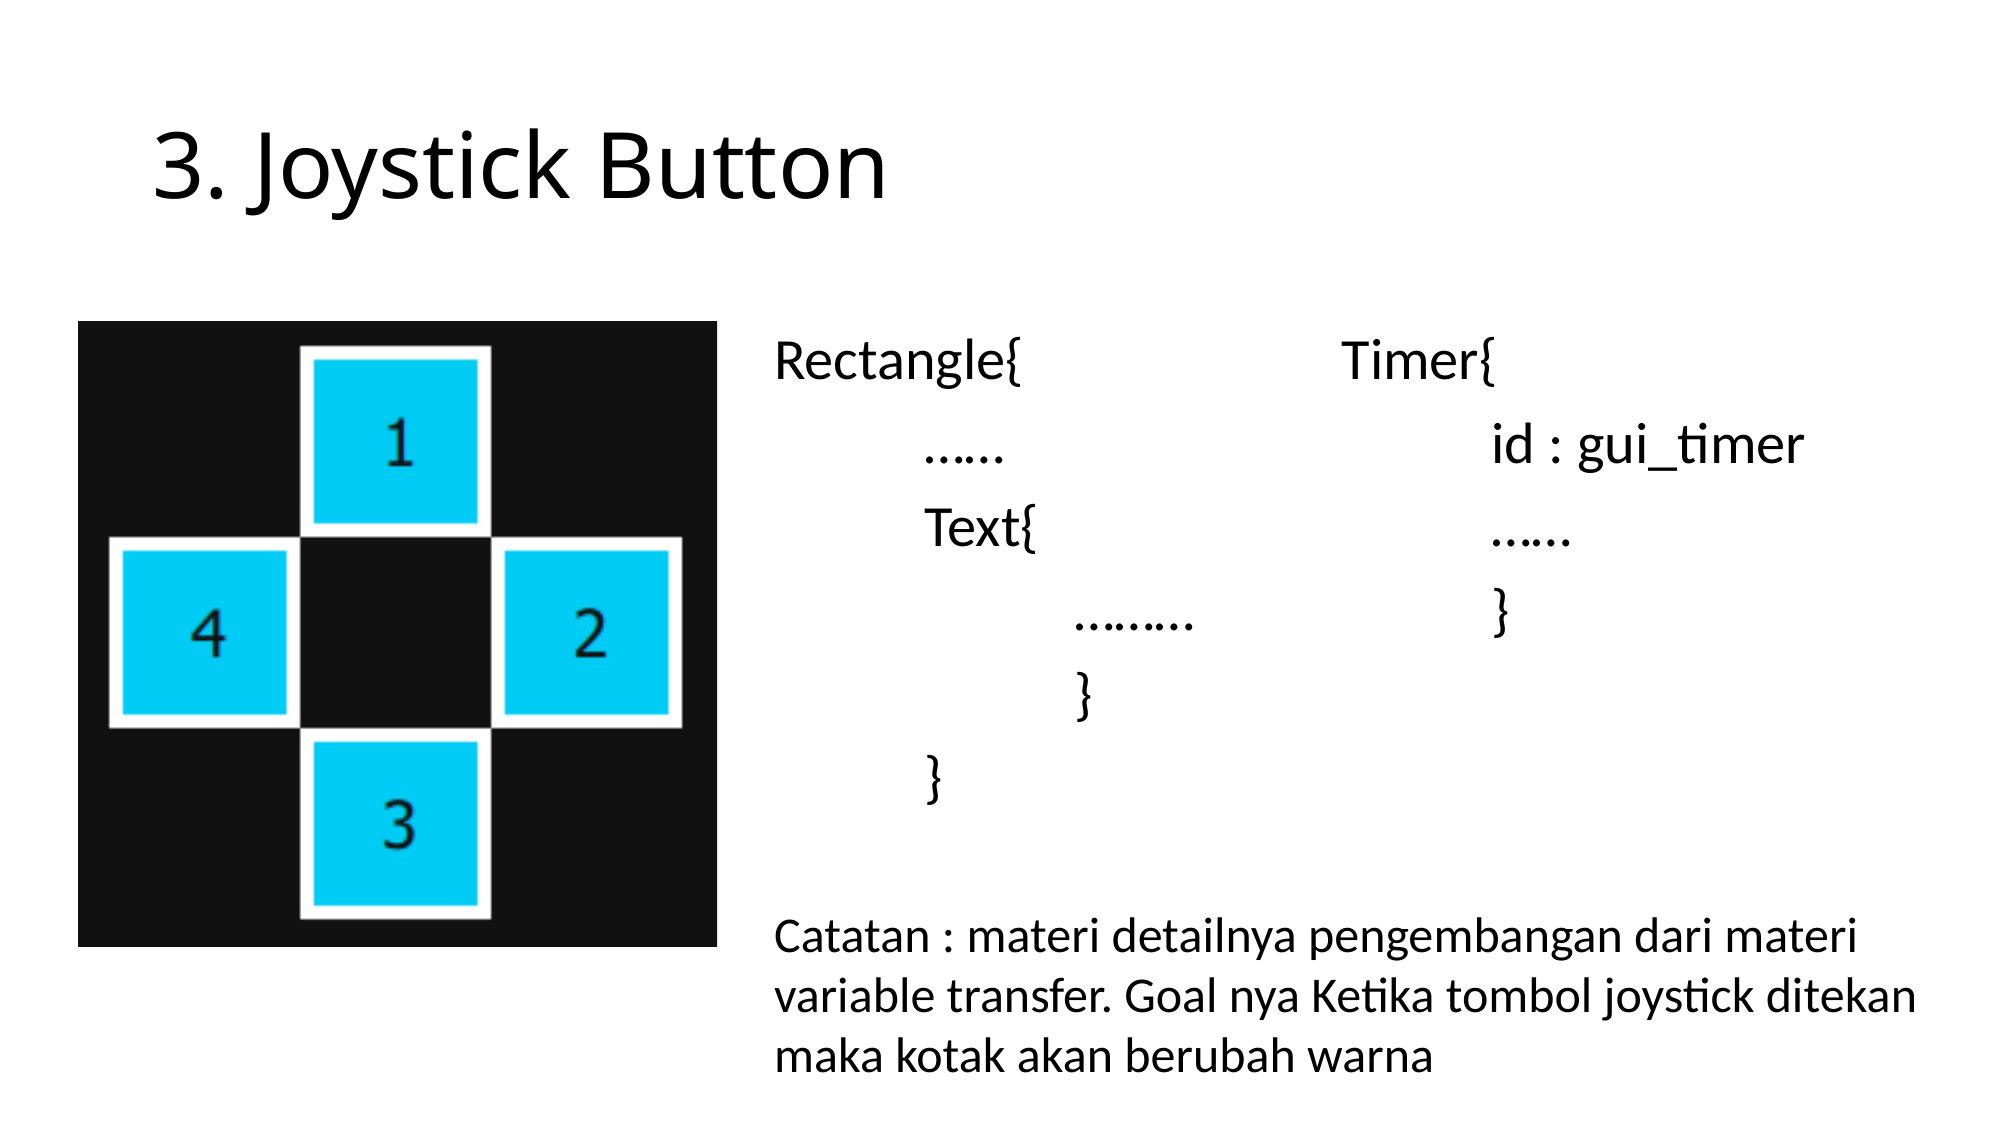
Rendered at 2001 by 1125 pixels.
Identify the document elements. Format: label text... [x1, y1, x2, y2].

title 3. Joystick Button [137, 59, 1863, 278]
text_box Catatan : materi detailnya pengembangan dari materi variable transfer. Goal nya Ketika tombol joystick ditekan maka kotak akan berubah warna [759, 895, 1938, 1091]
picture [78, 321, 718, 947]
text_box Timer{ id : gui_timer …… } [1326, 321, 1943, 994]
list Rectangle{ …… Text{ ……… } } [759, 321, 1326, 895]
